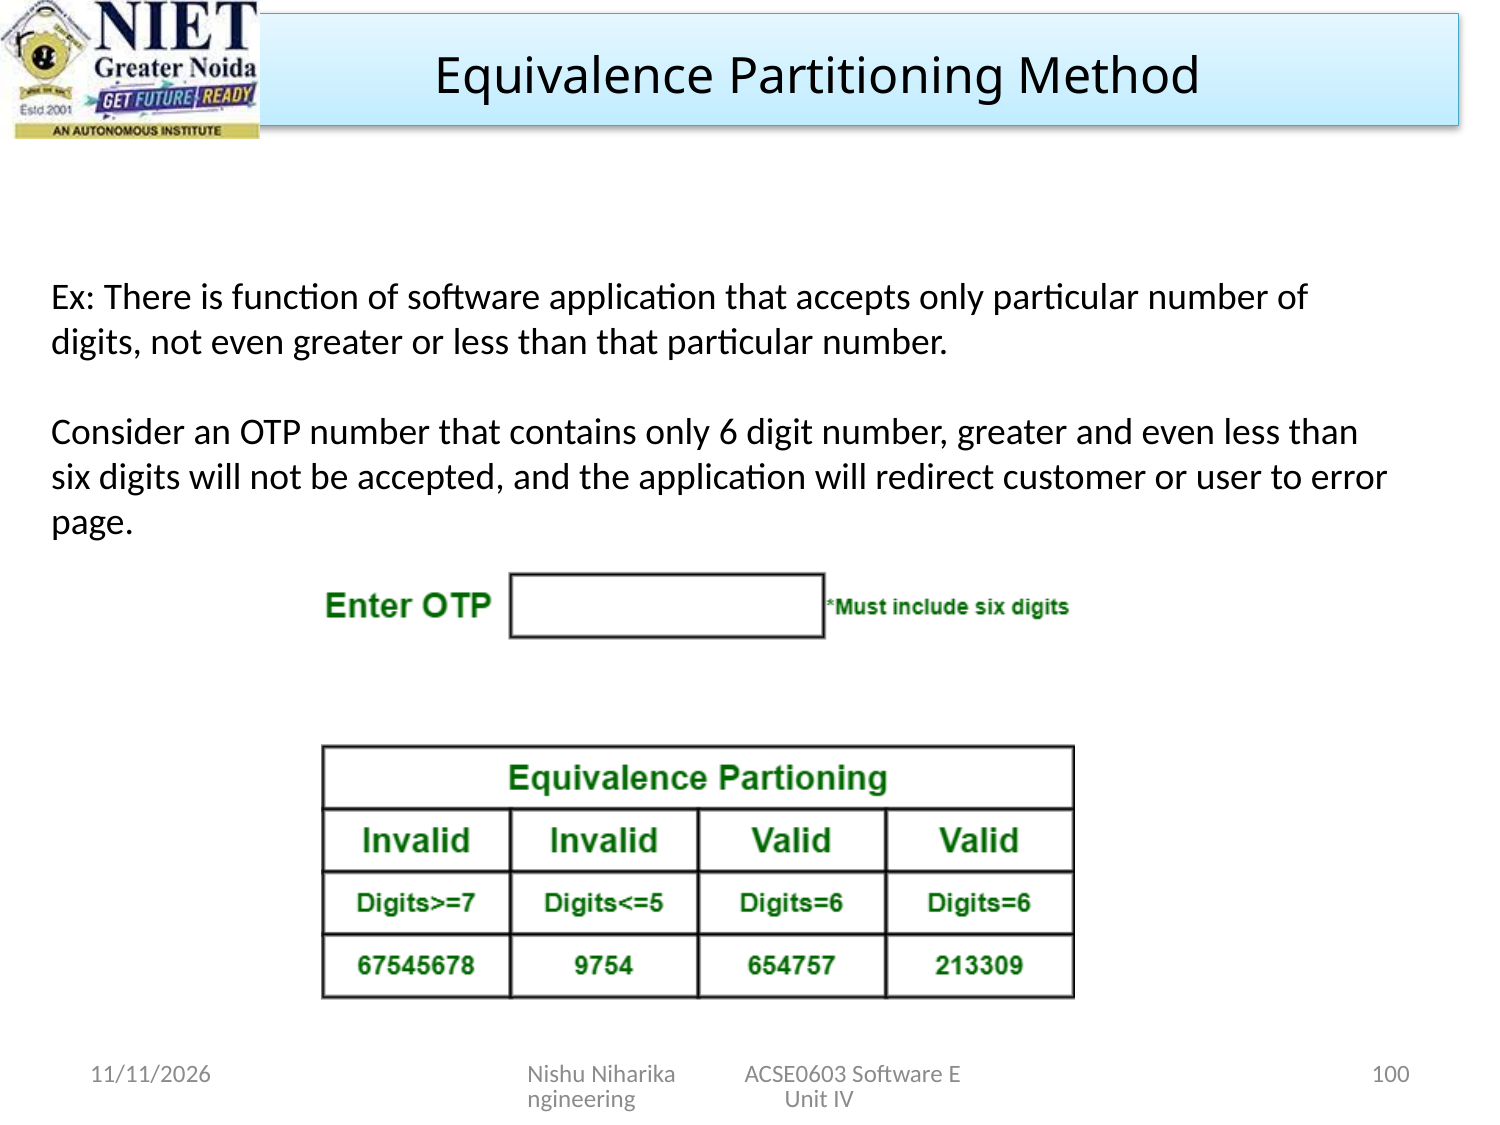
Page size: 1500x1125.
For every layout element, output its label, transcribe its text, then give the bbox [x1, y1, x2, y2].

picture [321, 563, 1076, 1006]
slide_number 100 [1074, 1042, 1425, 1103]
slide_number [75, 1042, 425, 1103]
footer Nishu Niharika ACSE0603 Software Engineering Unit IV [512, 1042, 988, 1103]
picture [0, 0, 260, 140]
text_box Ex: There is function of software application that accepts only particular number of digits, not even greater or less than that particular number. Consider an OTP number that contains only 6 digit number, greater and even less than six digits will not be accepted, and the application will redirect customer or user to error page. [36, 264, 1420, 685]
text_box Equivalence Partitioning Method [263, 13, 1459, 126]
